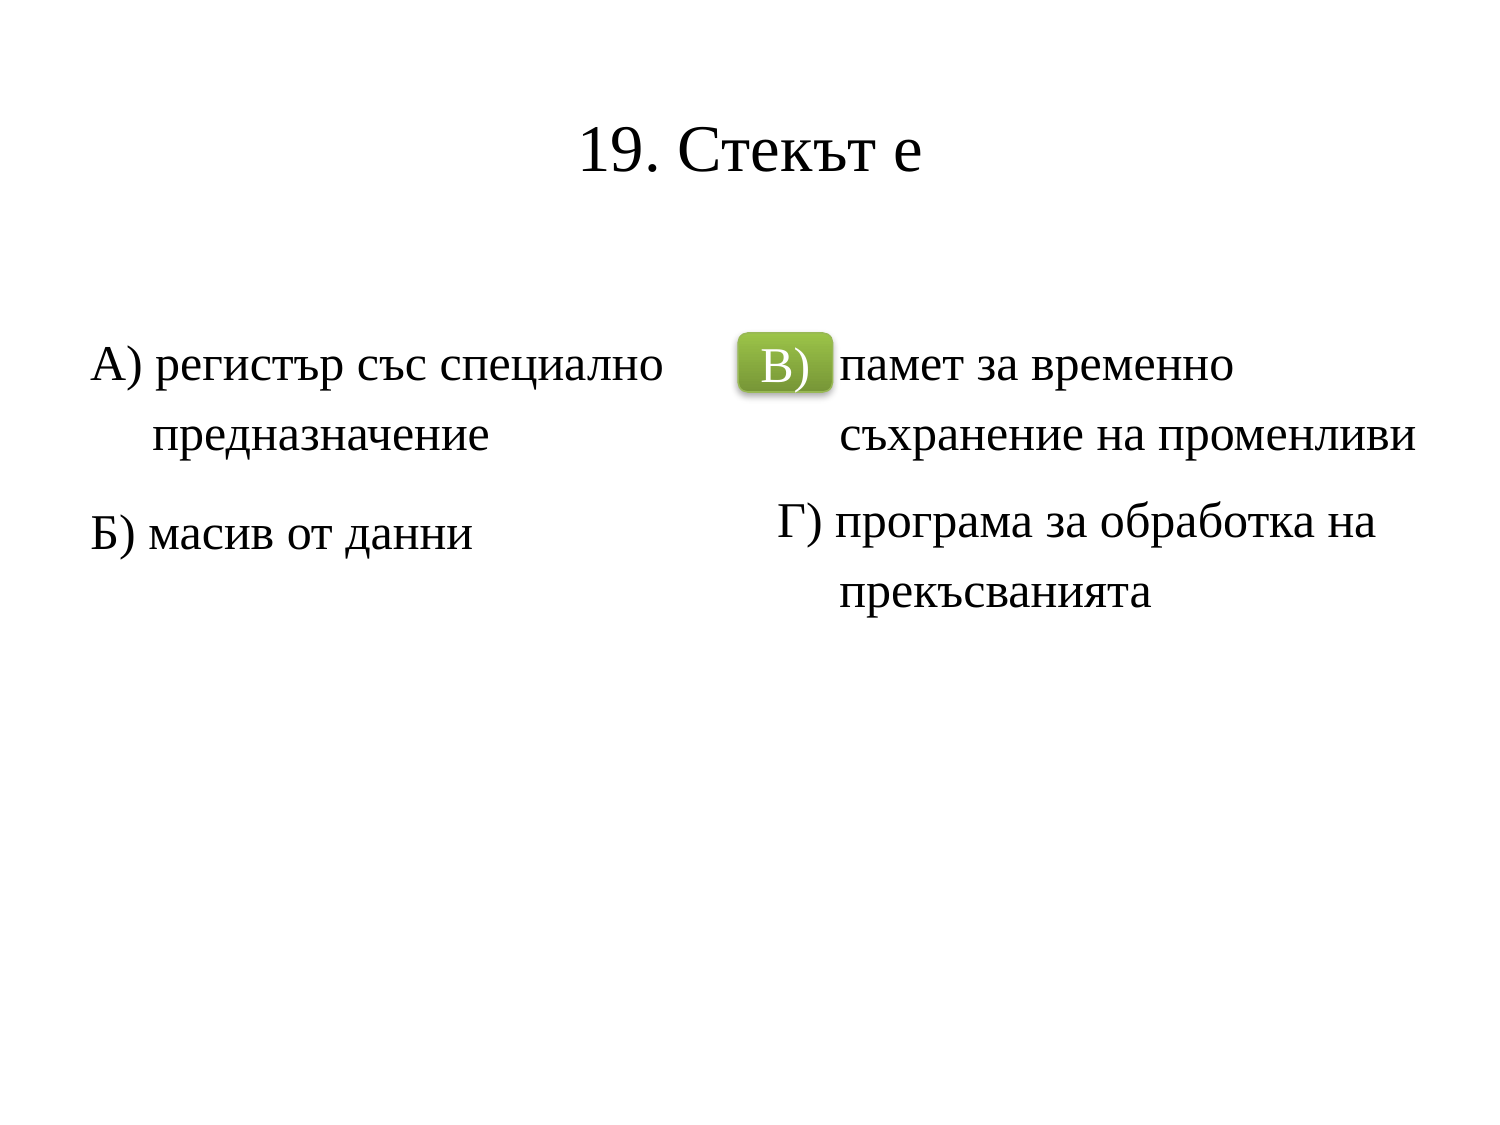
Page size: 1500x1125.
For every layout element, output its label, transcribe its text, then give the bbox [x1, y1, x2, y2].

list А) регистър със специално предназначение [75, 251, 738, 468]
list Б) масив от данни [75, 491, 739, 1017]
list Г) програма за обработка на прекъсванията [761, 479, 1425, 1005]
text_box В) [737, 332, 834, 393]
list В) памет за временно съхранение на променливи [761, 243, 1459, 468]
title 19. Стекът е [17, 45, 1500, 244]
